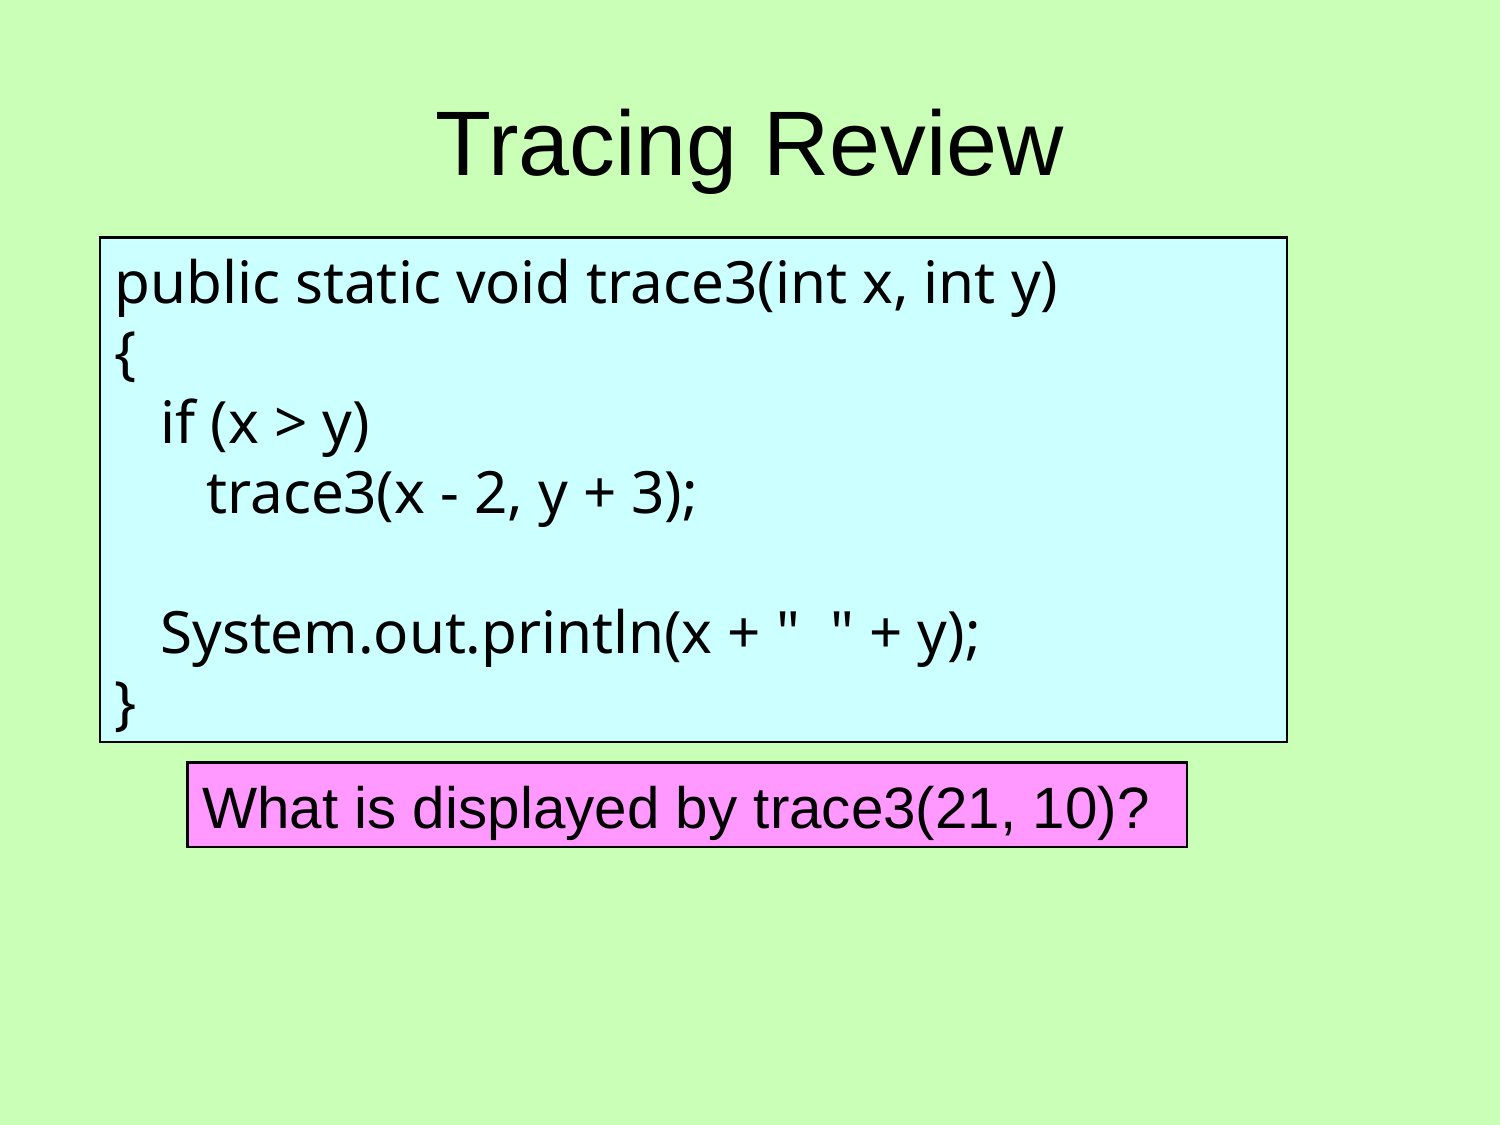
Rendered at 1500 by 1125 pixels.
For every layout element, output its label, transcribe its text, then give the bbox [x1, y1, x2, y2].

title Tracing Review [75, 45, 1425, 233]
text_box What is displayed by trace3(21, 10)? [187, 762, 1188, 848]
text_box public static void trace3(int x, int y) { if (x > y) trace3(x - 2, y + 3); System.out.println(x + " " + y); } [99, 237, 1288, 743]
